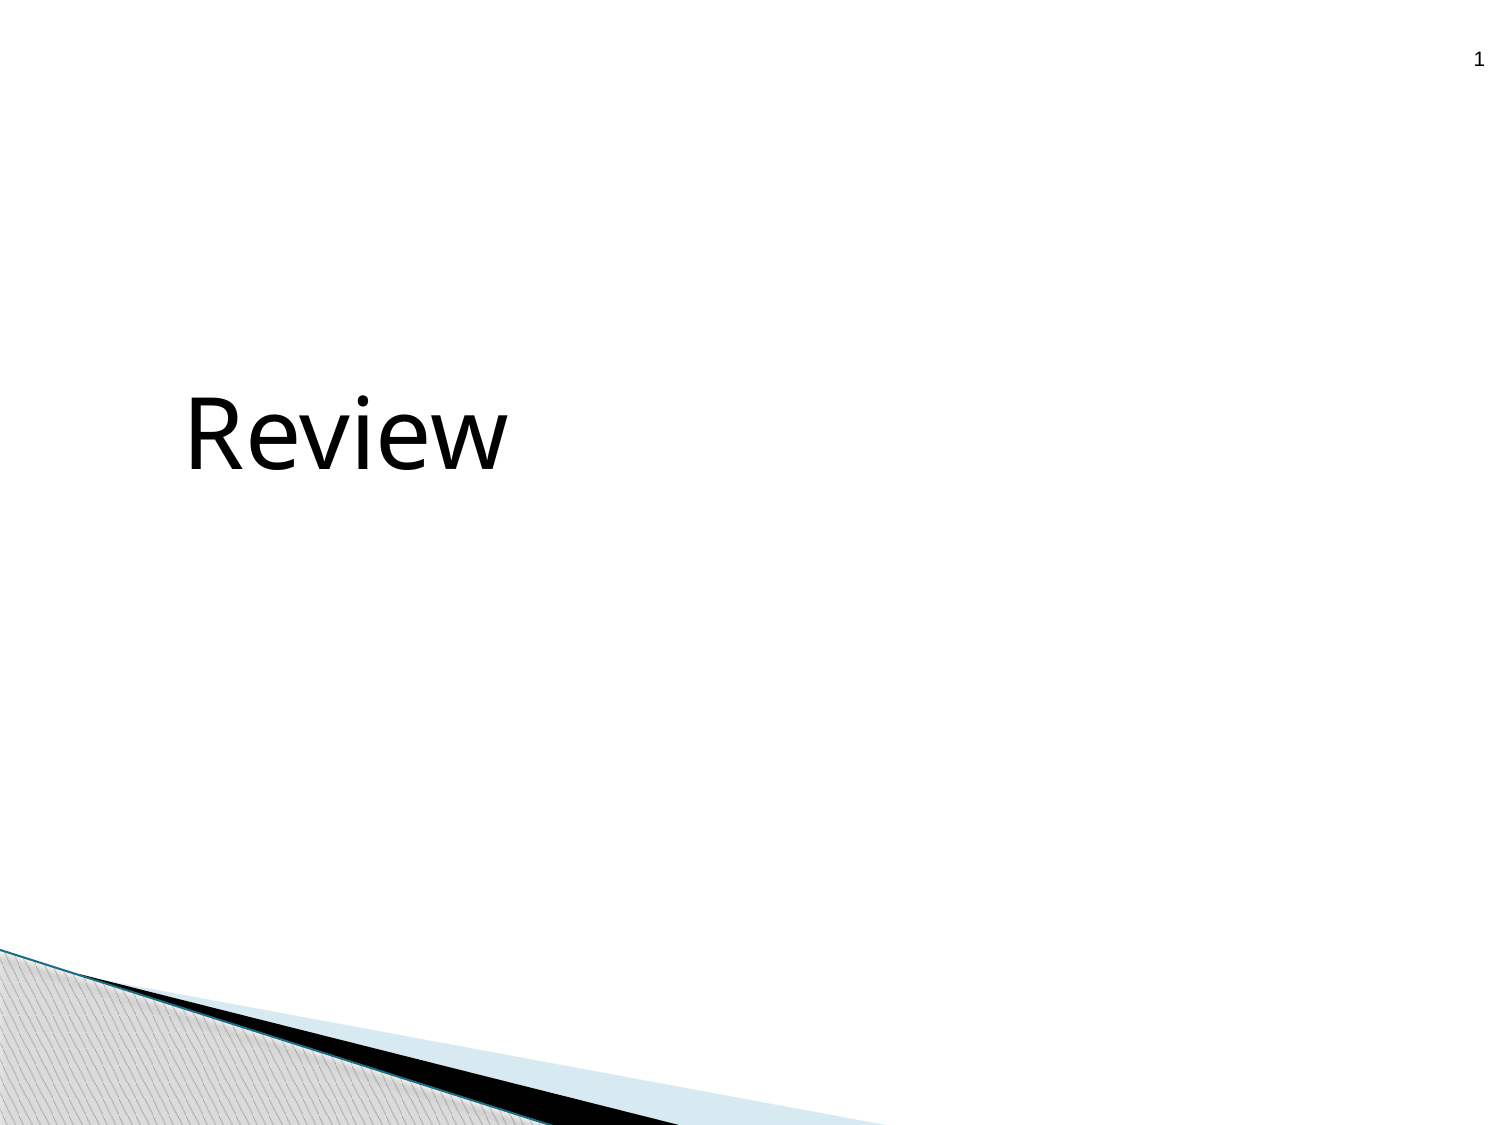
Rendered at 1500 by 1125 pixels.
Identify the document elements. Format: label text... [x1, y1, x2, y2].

slide_number 1 [1149, 0, 1500, 79]
list Review [150, 361, 1350, 662]
